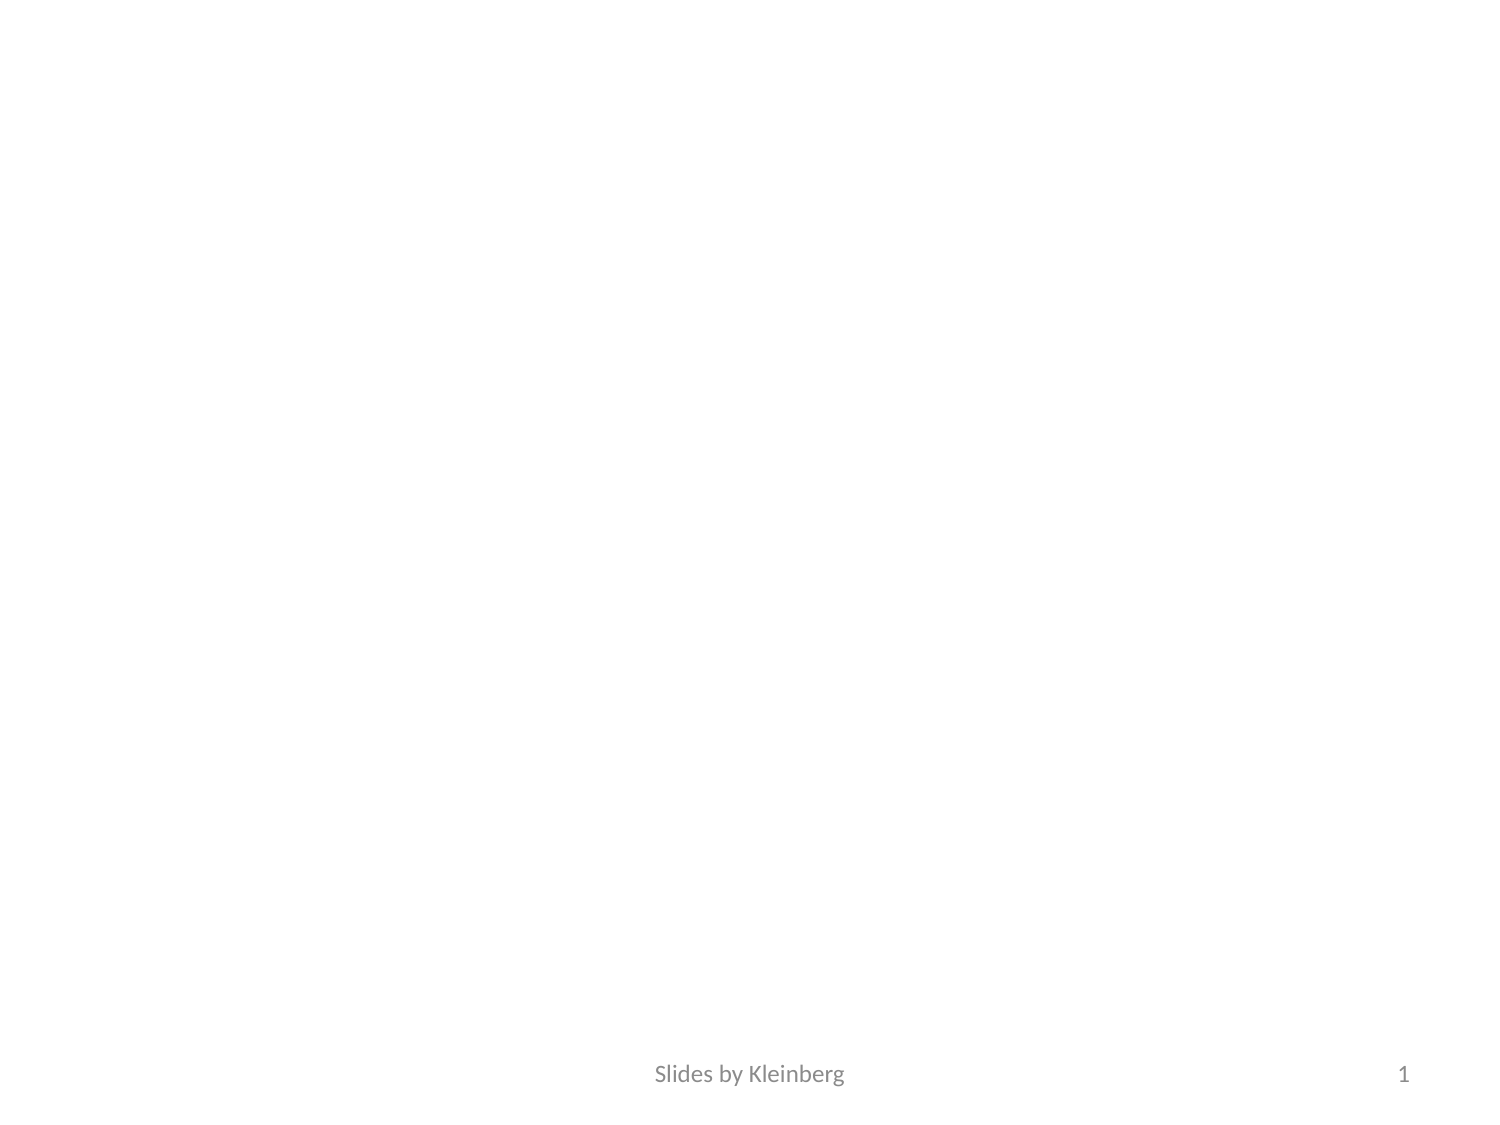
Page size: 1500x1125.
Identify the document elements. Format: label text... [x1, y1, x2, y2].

slide_number 1 [1074, 1042, 1425, 1103]
footer Slides by Kleinberg [512, 1042, 988, 1103]
